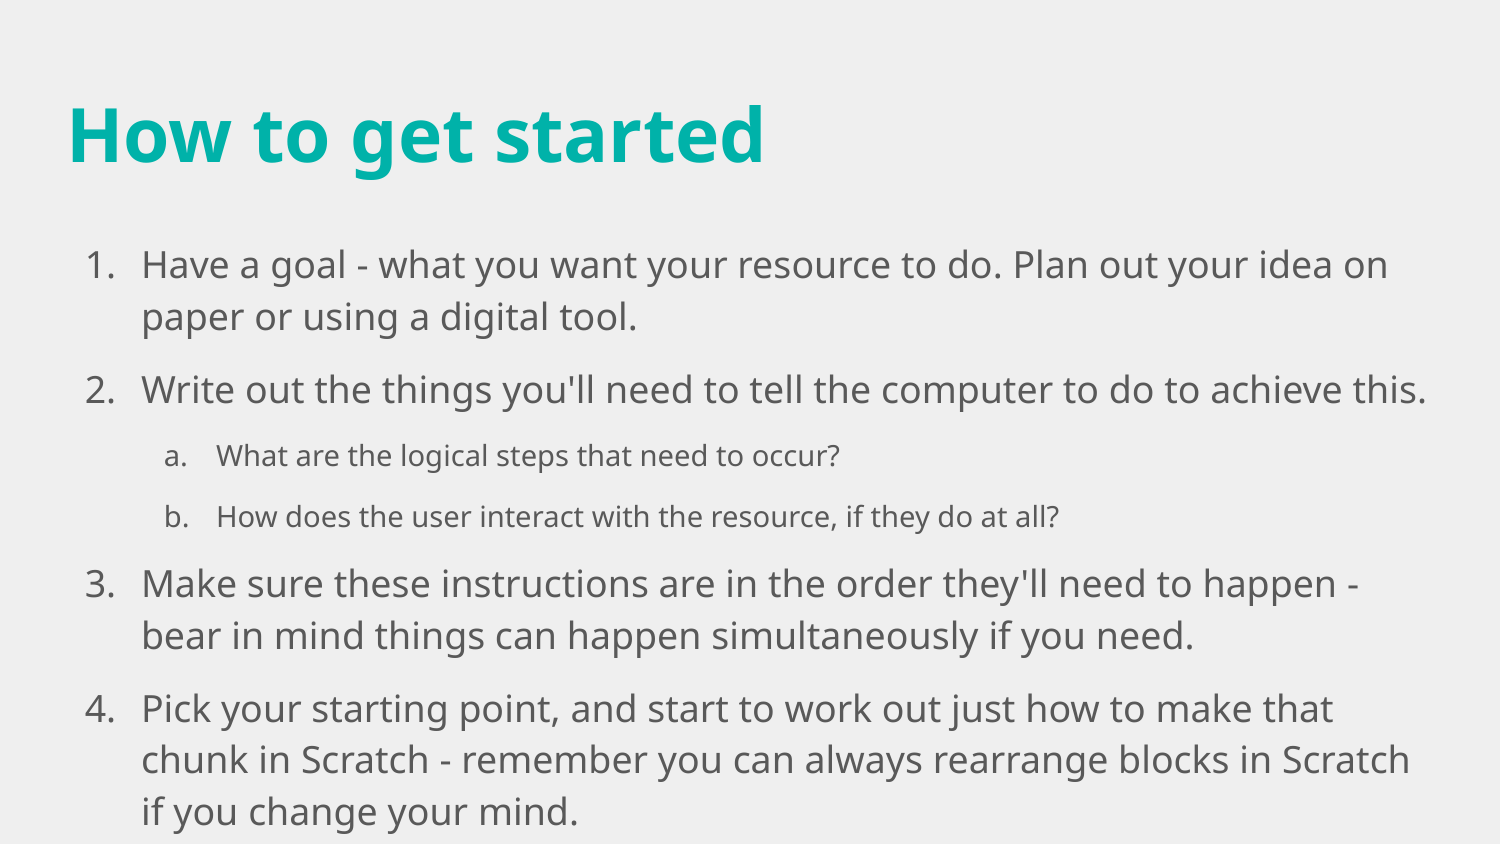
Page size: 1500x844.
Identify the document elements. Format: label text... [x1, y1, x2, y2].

list Have a goal - what you want your resource to do. Plan out your idea on paper or using a digital tool. Write out the things you'll need to tell the computer to do to achieve this. What are the logical steps that need to occur? How does the user interact with the resource, if they do at all? Make sure these instructions are in the order they'll need to happen - bear in mind things can happen simultaneously if you need. Pick your starting point, and start to work out just how to make that chunk in Scratch - remember you can always rearrange blocks in Scratch if you change your mind. [51, 219, 1449, 781]
title How to get started [51, 72, 1449, 167]
